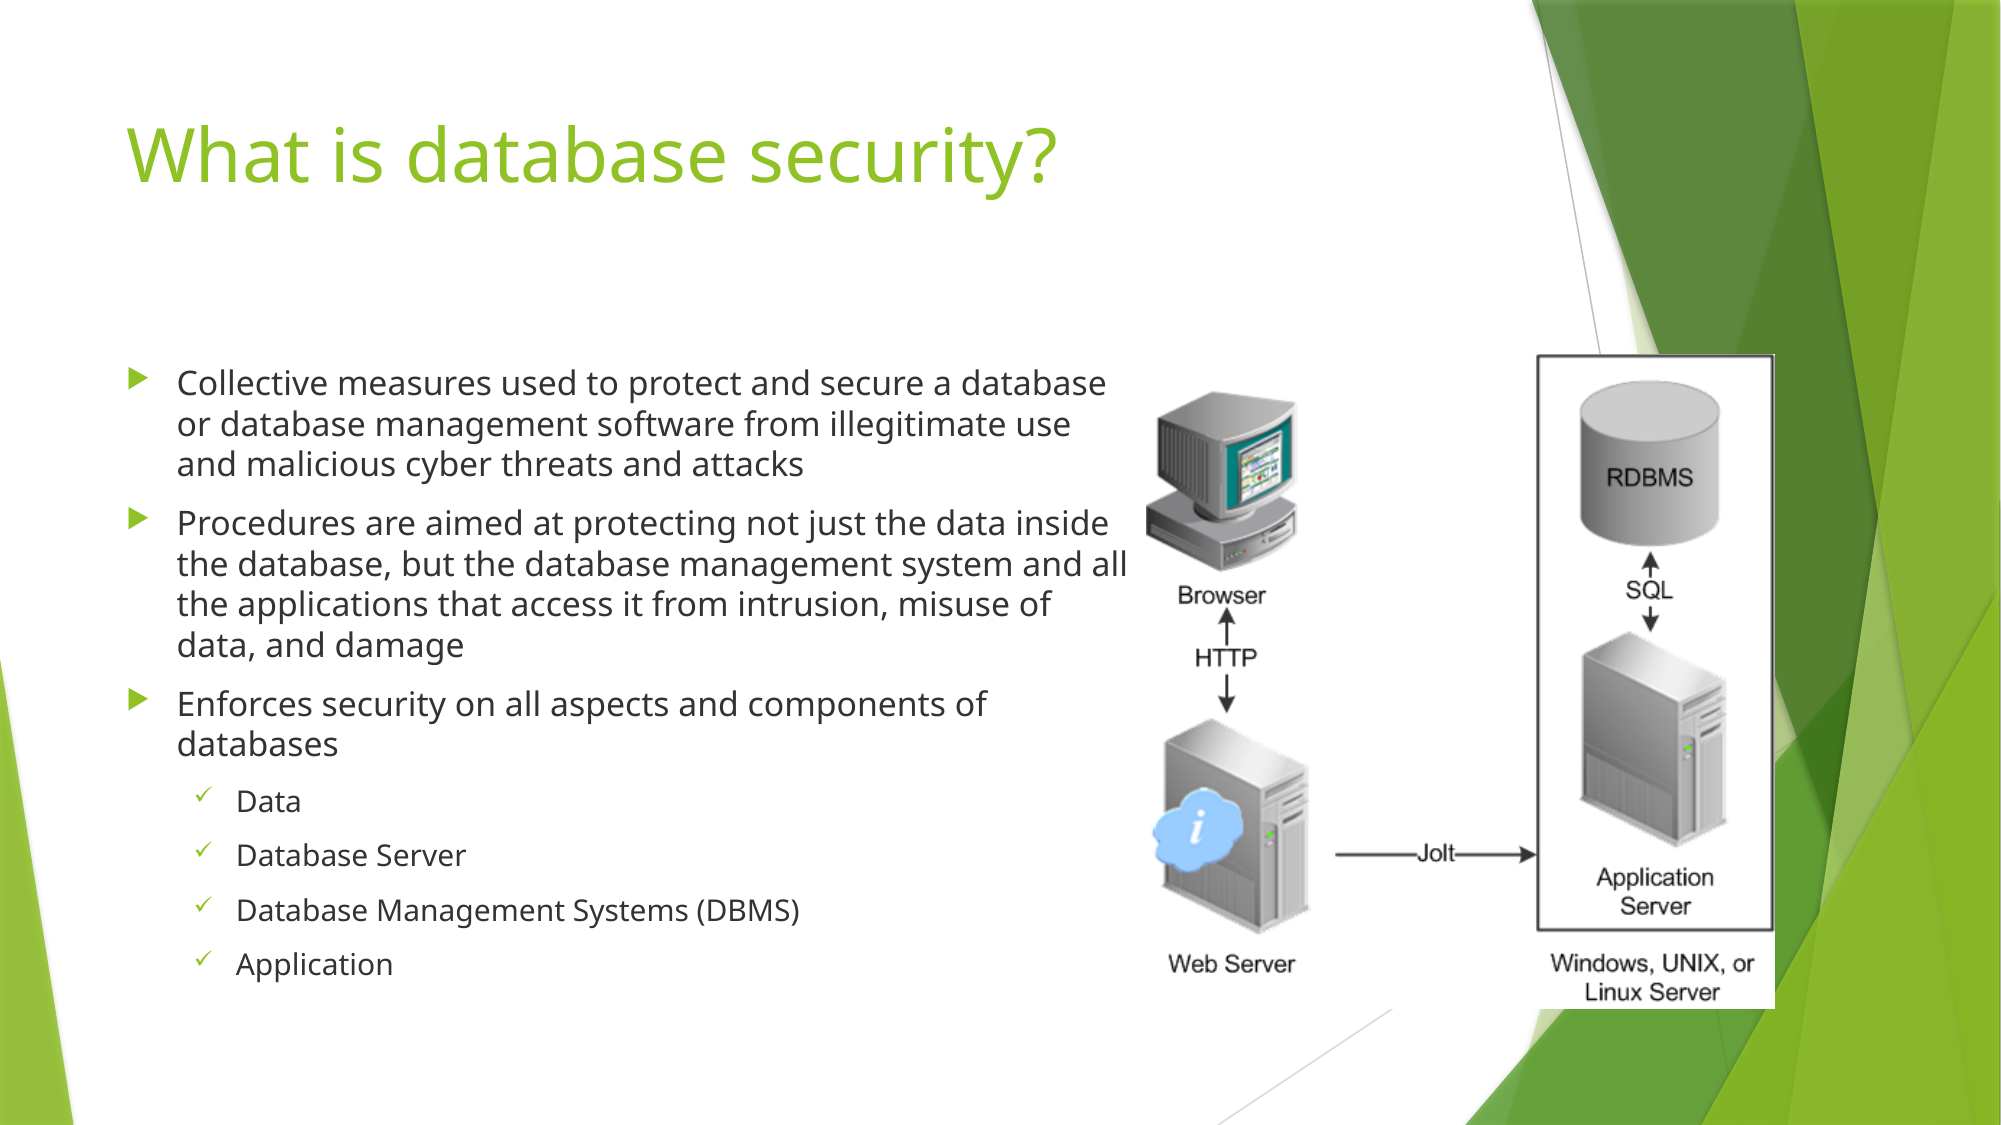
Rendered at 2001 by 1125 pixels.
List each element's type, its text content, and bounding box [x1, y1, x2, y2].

picture [1145, 353, 1775, 1009]
title What is database security? [111, 99, 1522, 317]
list Collective measures used to protect and secure a database or database management software from illegitimate use and malicious cyber threats and attacks Procedures are aimed at protecting not just the data inside the database, but the database management system and all the applications that access it from intrusion, misuse of data, and damage Enforces security on all aspects and components of databases Data Database Server Database Management Systems (DBMS) Application [111, 354, 1144, 992]
